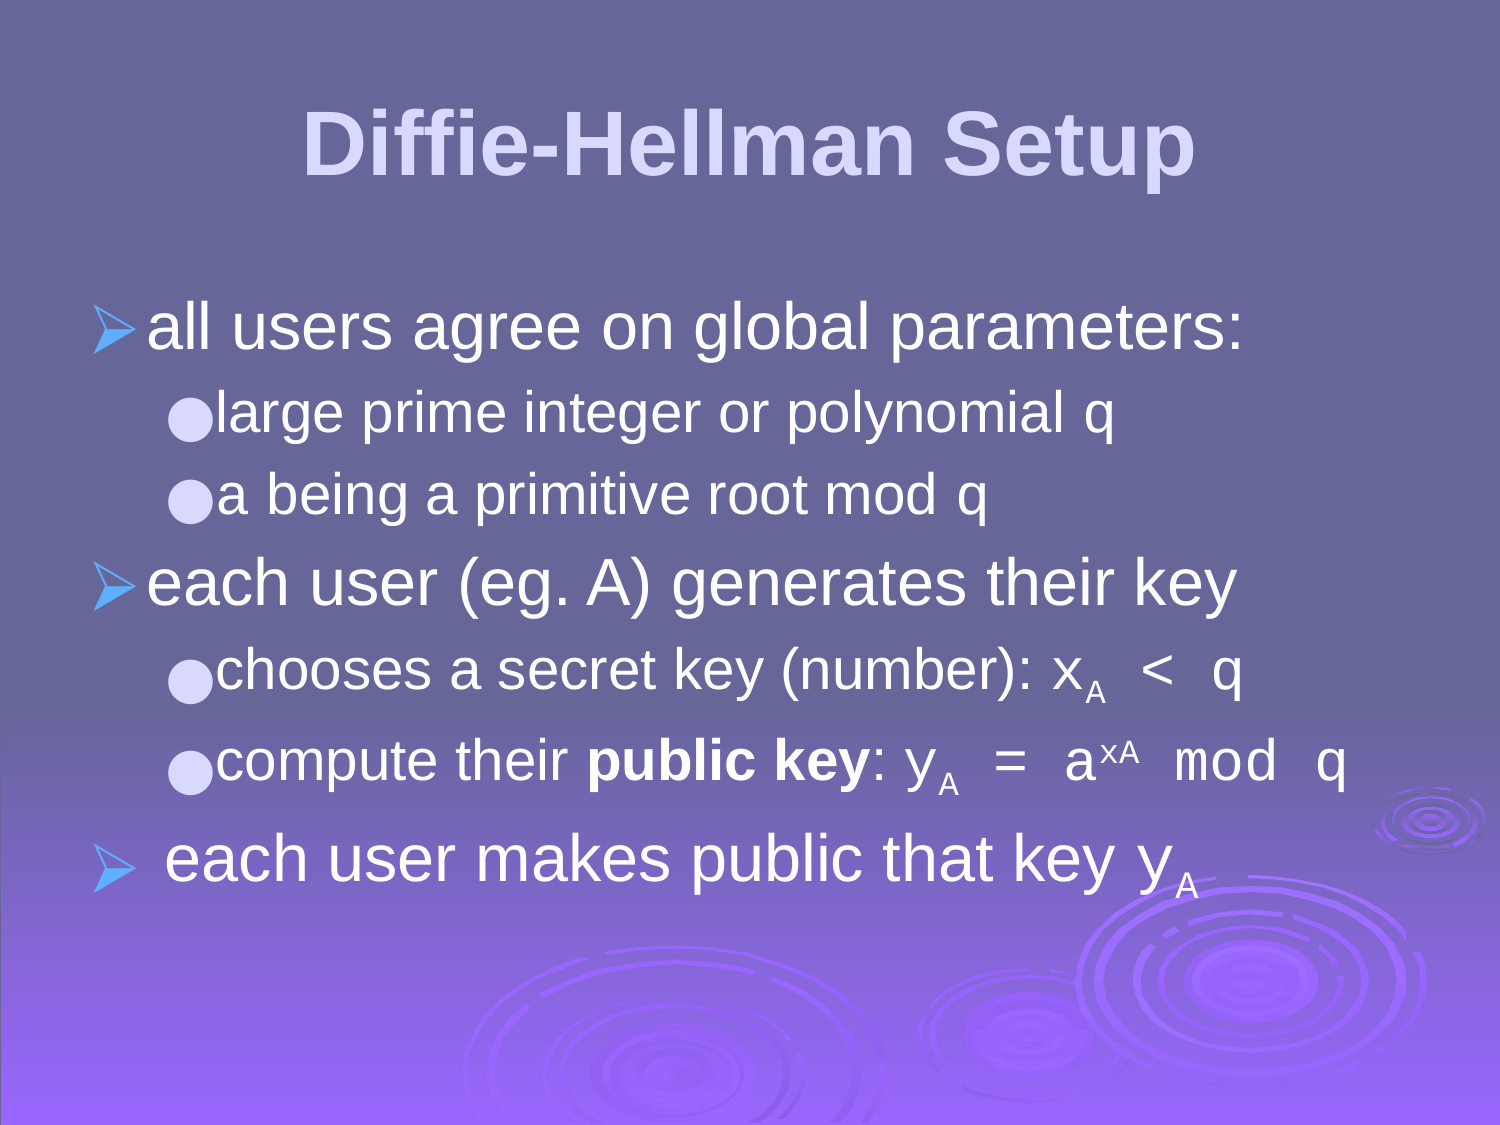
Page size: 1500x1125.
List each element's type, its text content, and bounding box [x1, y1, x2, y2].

list all users agree on global parameters: large prime integer or polynomial q a being a primitive root mod q each user (eg. A) generates their key chooses a secret key (number): xA < q compute their public key: yA = axA mod q each user makes public that key yA [75, 275, 1425, 1006]
title Diffie-Hellman Setup [75, 45, 1425, 233]
